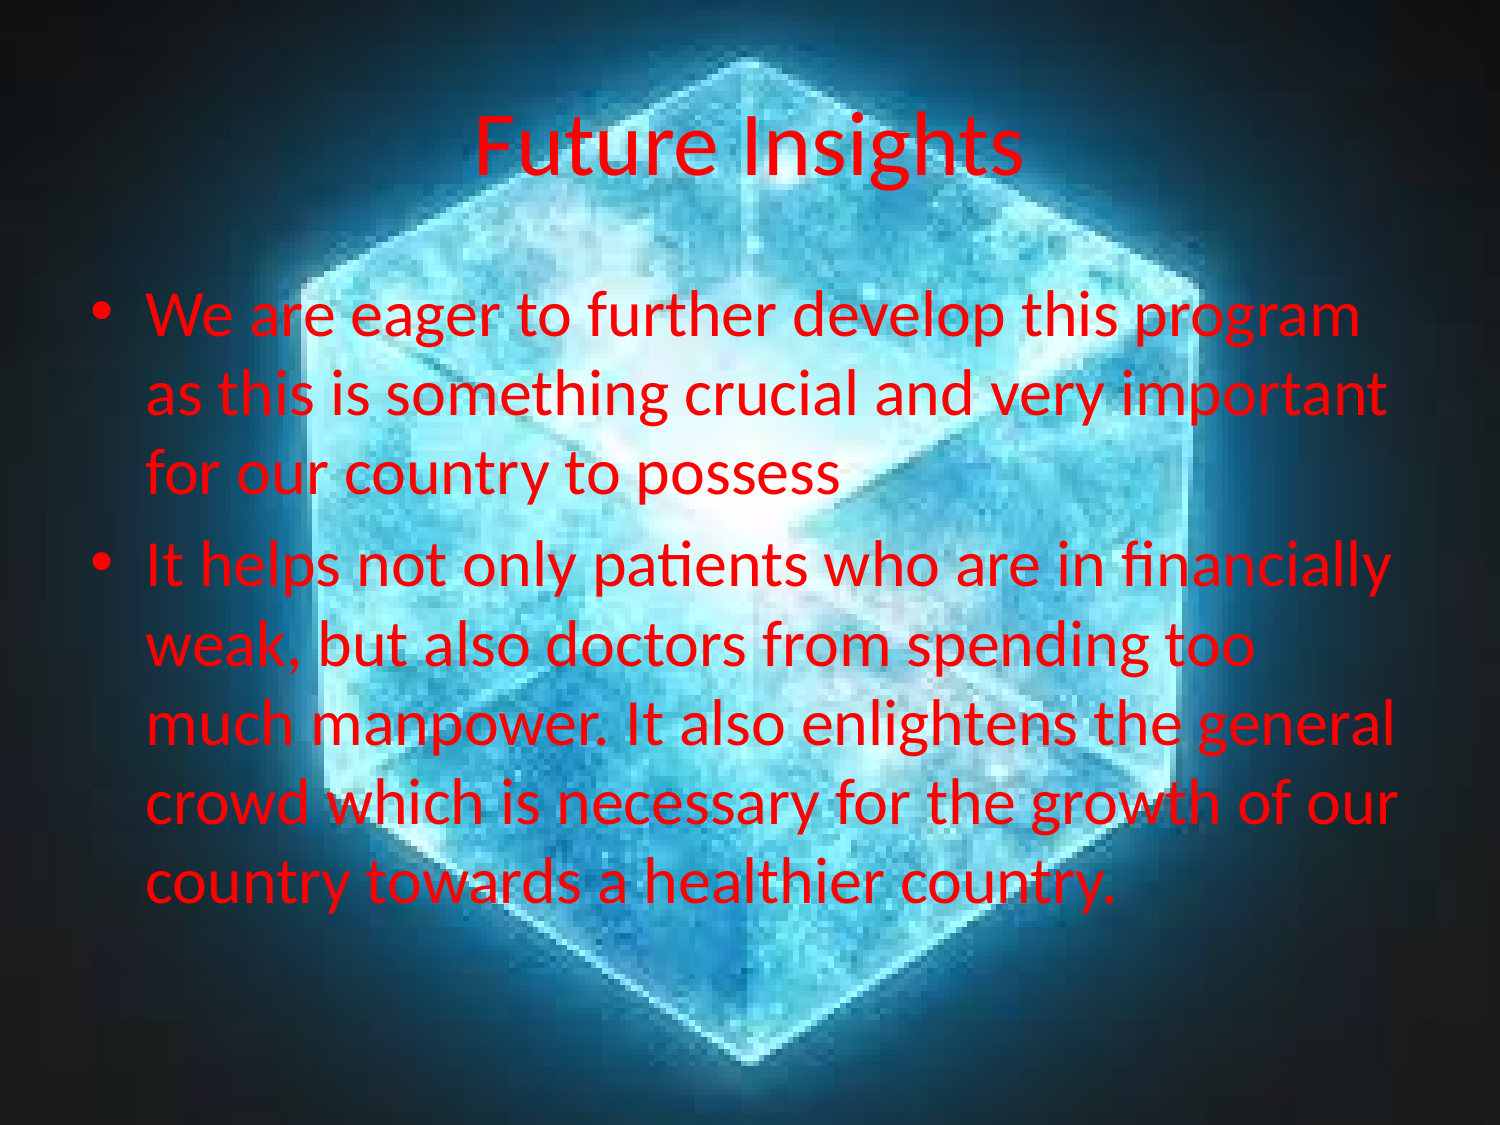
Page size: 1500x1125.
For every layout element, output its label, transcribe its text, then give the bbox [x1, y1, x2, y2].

list We are eager to further develop this program as this is something crucial and very important for our country to possess It helps not only patients who are in financially weak, but also doctors from spending too much manpower. It also enlightens the general crowd which is necessary for the growth of our country towards a healthier country. [75, 262, 1425, 1005]
picture [0, 0, 1500, 1125]
title Future Insights [75, 45, 1425, 233]
